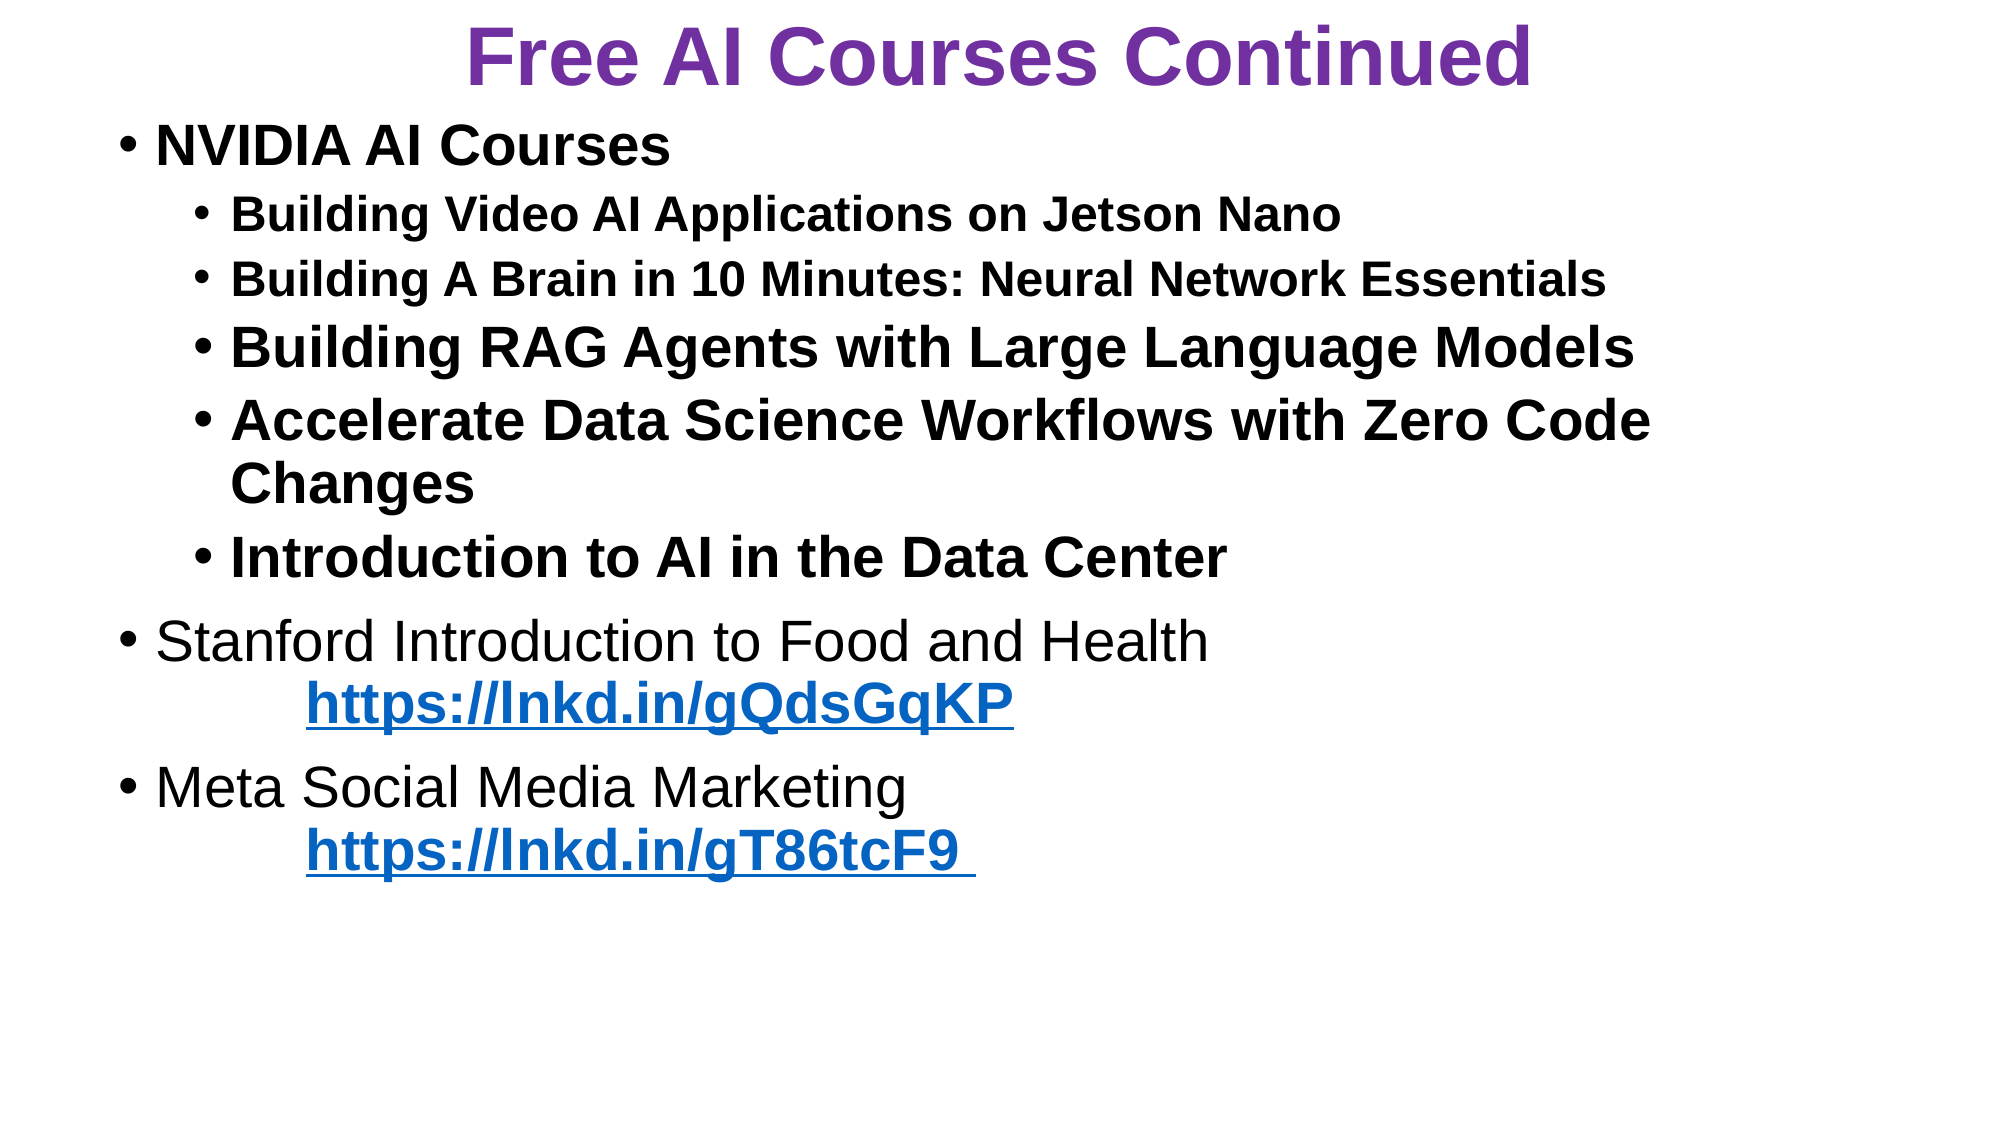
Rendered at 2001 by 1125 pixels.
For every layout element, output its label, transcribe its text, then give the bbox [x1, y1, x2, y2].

title Free AI Courses Continued [137, 9, 1863, 108]
list NVIDIA AI Courses Building Video AI Applications on Jetson Nano Building A Brain in 10 Minutes: Neural Network Essentials Building RAG Agents with Large Language Models Accelerate Data Science Workflows with Zero Code Changes Introduction to AI in the Data Center Stanford Introduction to Food and Health https://lnkd.in/gQdsGqKP Meta Social Media Marketing https://lnkd.in/gT86tcF9 [103, 107, 1828, 1037]
